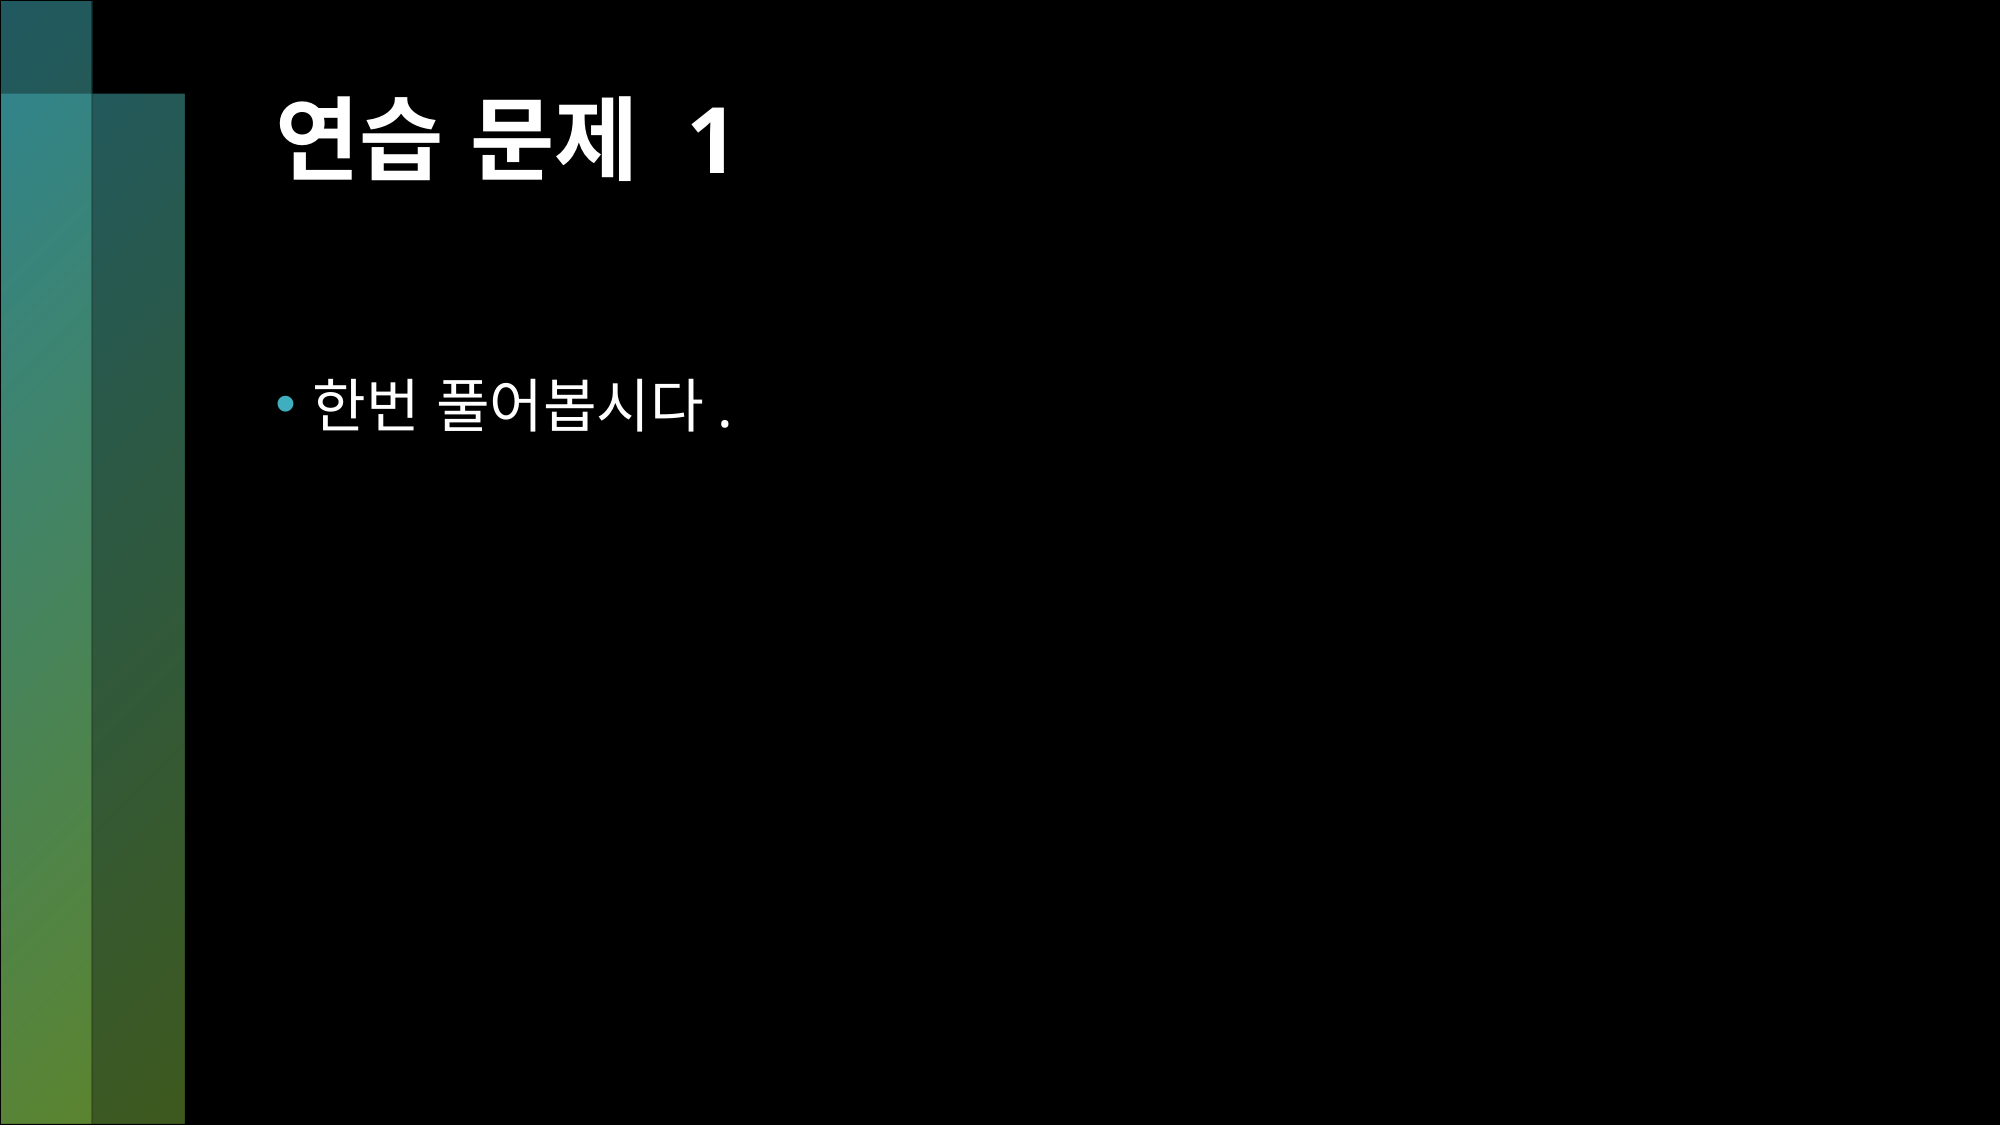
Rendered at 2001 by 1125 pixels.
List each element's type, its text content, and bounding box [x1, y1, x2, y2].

list 한번 풀어봅시다. [260, 354, 1817, 999]
title 연습 문제 1 [260, 74, 1817, 329]
